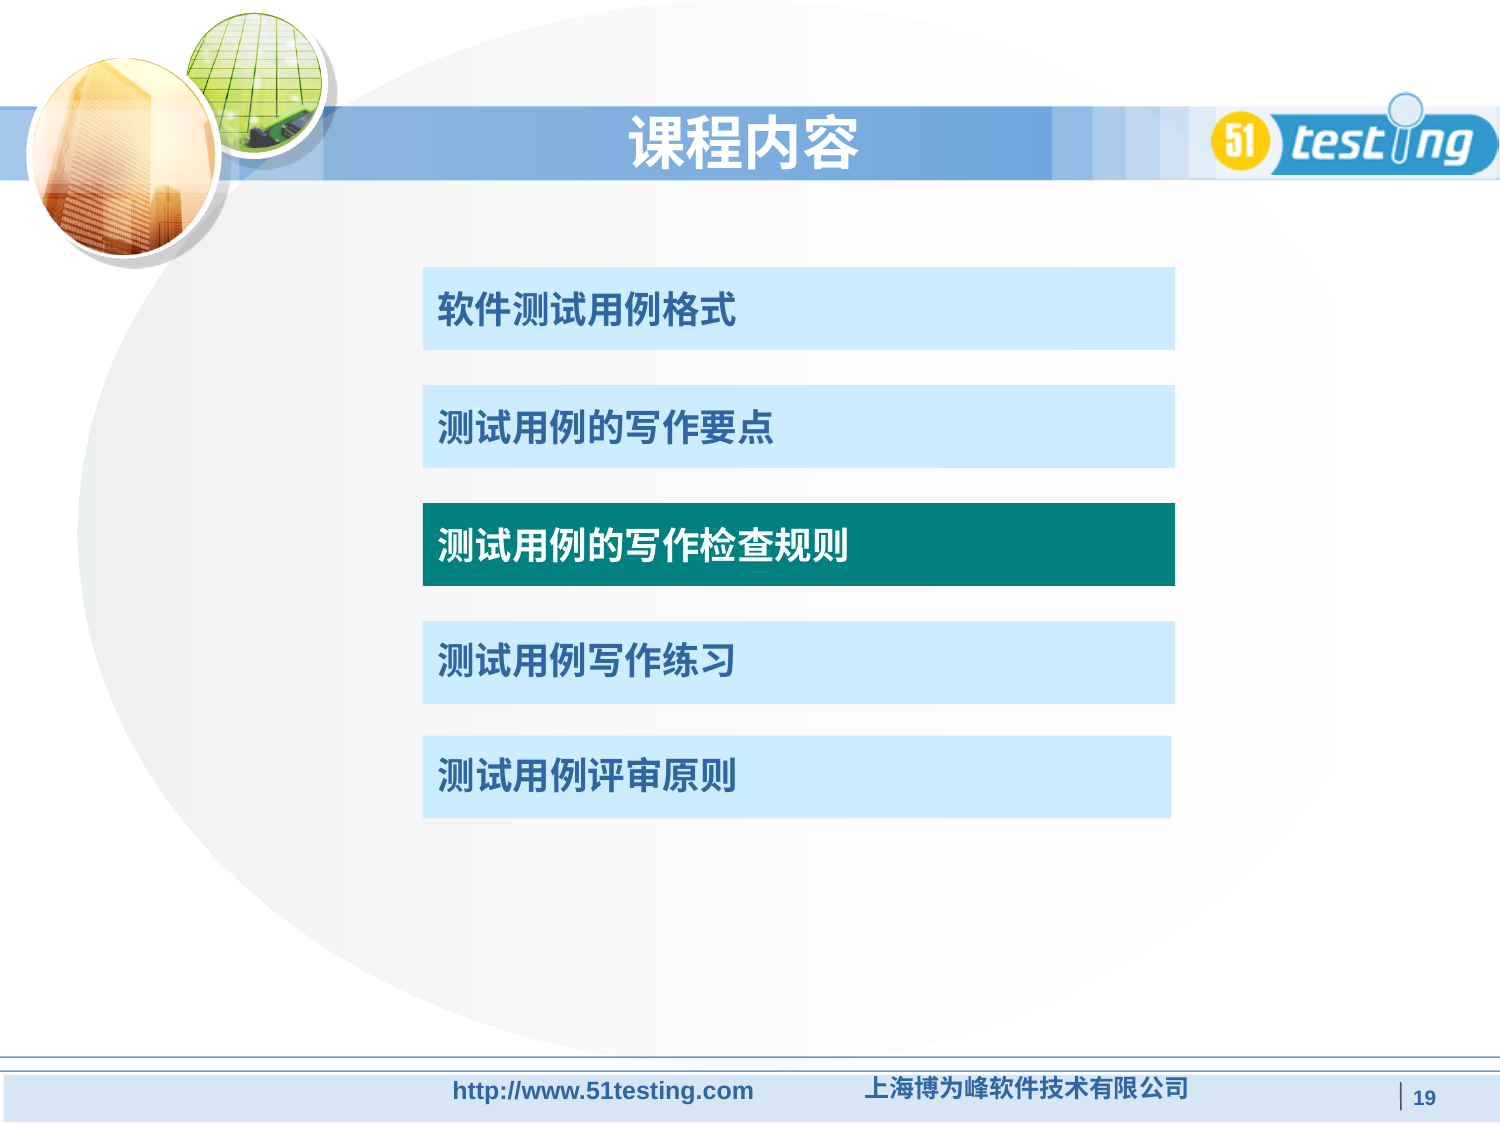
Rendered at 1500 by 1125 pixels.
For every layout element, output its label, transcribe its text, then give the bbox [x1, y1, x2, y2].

text_box 测试用例评审原则 [422, 735, 1172, 819]
text_box [32, 100, 71, 109]
picture [32, 193, 214, 255]
picture [1416, 89, 1499, 175]
picture [32, 14, 321, 100]
title 课程内容 [71, 67, 1416, 224]
text_box [32, 184, 71, 193]
text_box 测试用例的写作检查规则 [422, 503, 1176, 586]
text_box 测试用例写作练习 [422, 621, 1176, 705]
text_box 测试用例的写作要点 [422, 385, 1176, 469]
text_box 软件测试用例格式 [422, 267, 1176, 350]
